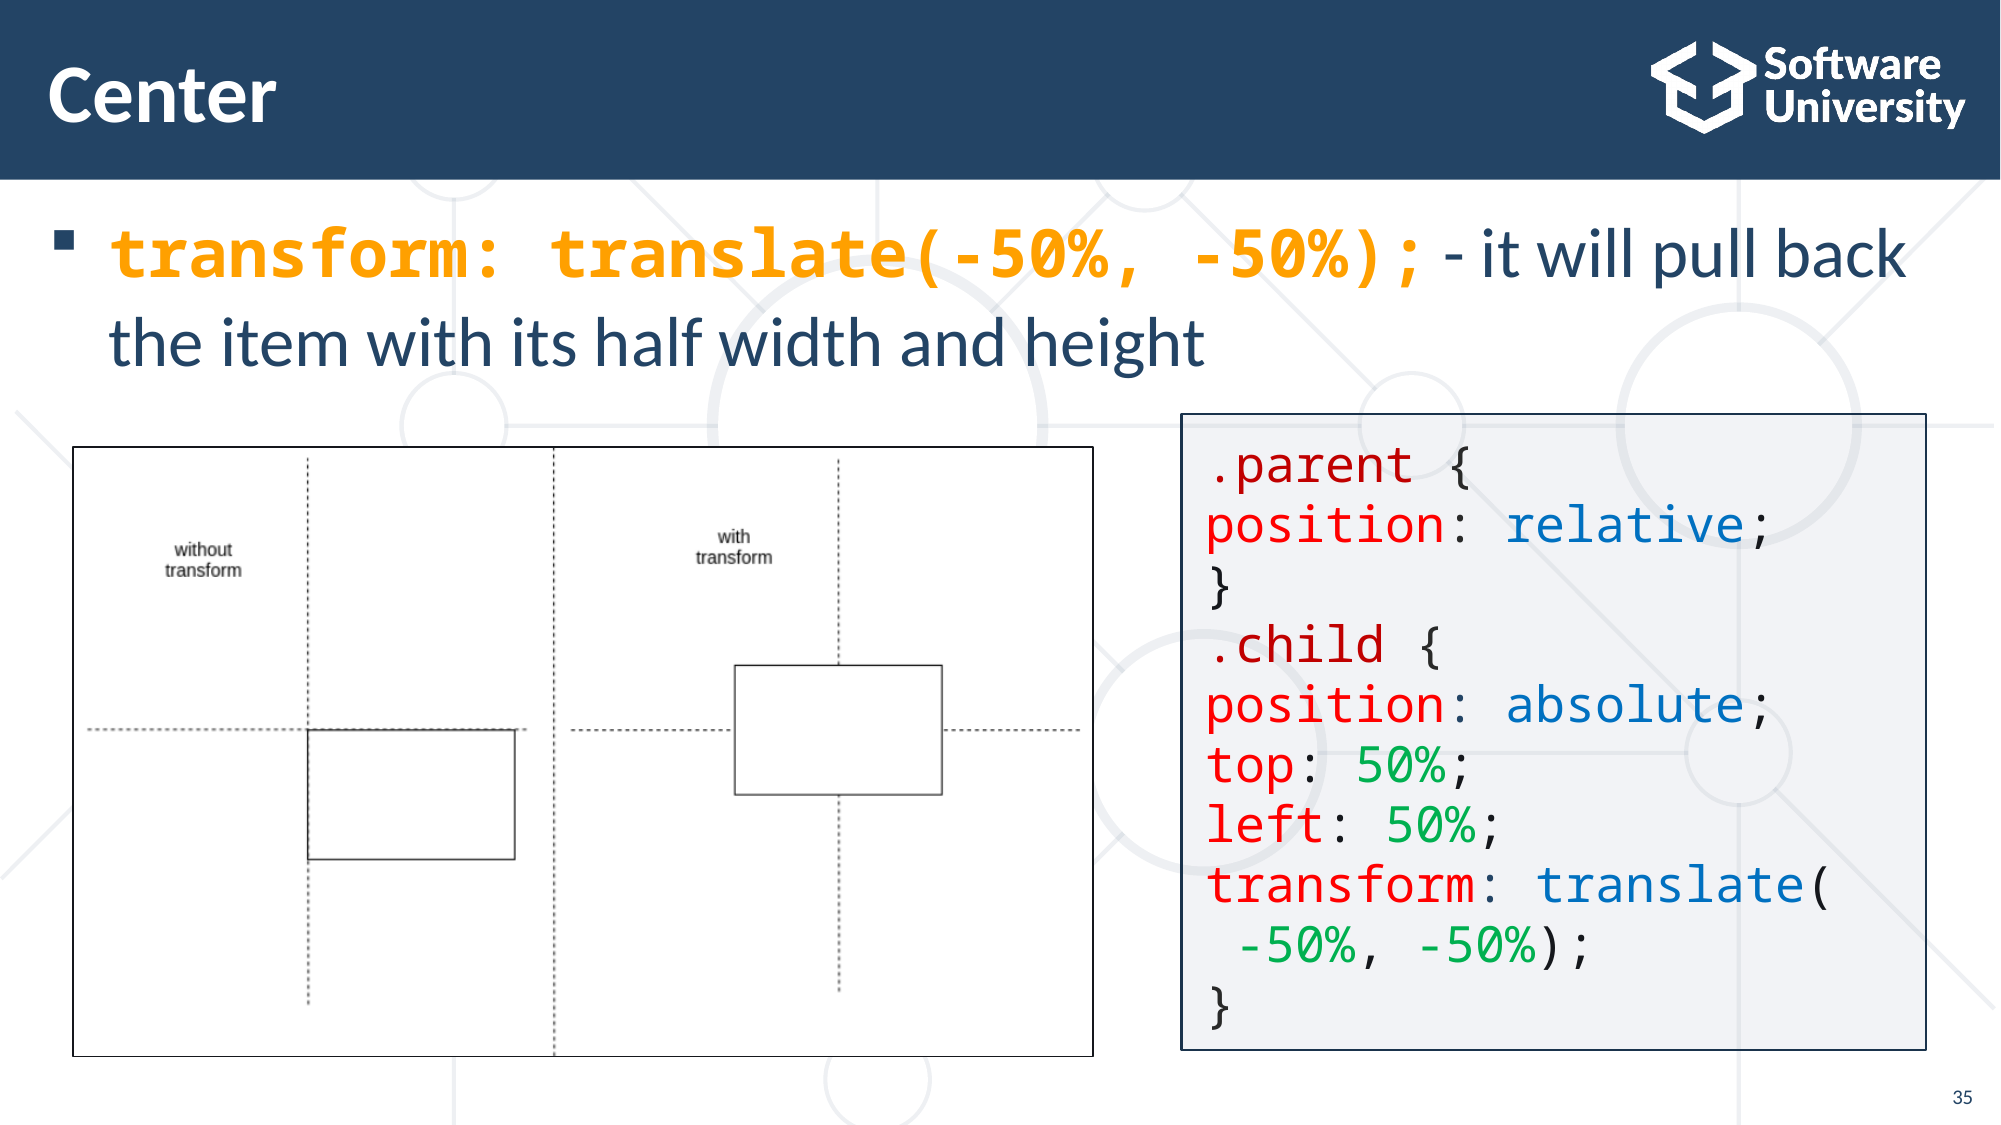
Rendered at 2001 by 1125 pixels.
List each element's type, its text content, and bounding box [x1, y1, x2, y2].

title Center [31, 16, 1625, 162]
picture [1651, 41, 1966, 134]
slide_number 35 [1927, 1067, 1989, 1117]
list transform: translate(-50%, -50%); - it will pull back the item with its half width and height [31, 196, 1970, 1104]
text_box .parent { position: relative; } .child { position: absolute; top: 50%; left: 50%; transform: translate( -50%, -50%); } [1181, 414, 1927, 1050]
picture [73, 447, 1093, 1057]
